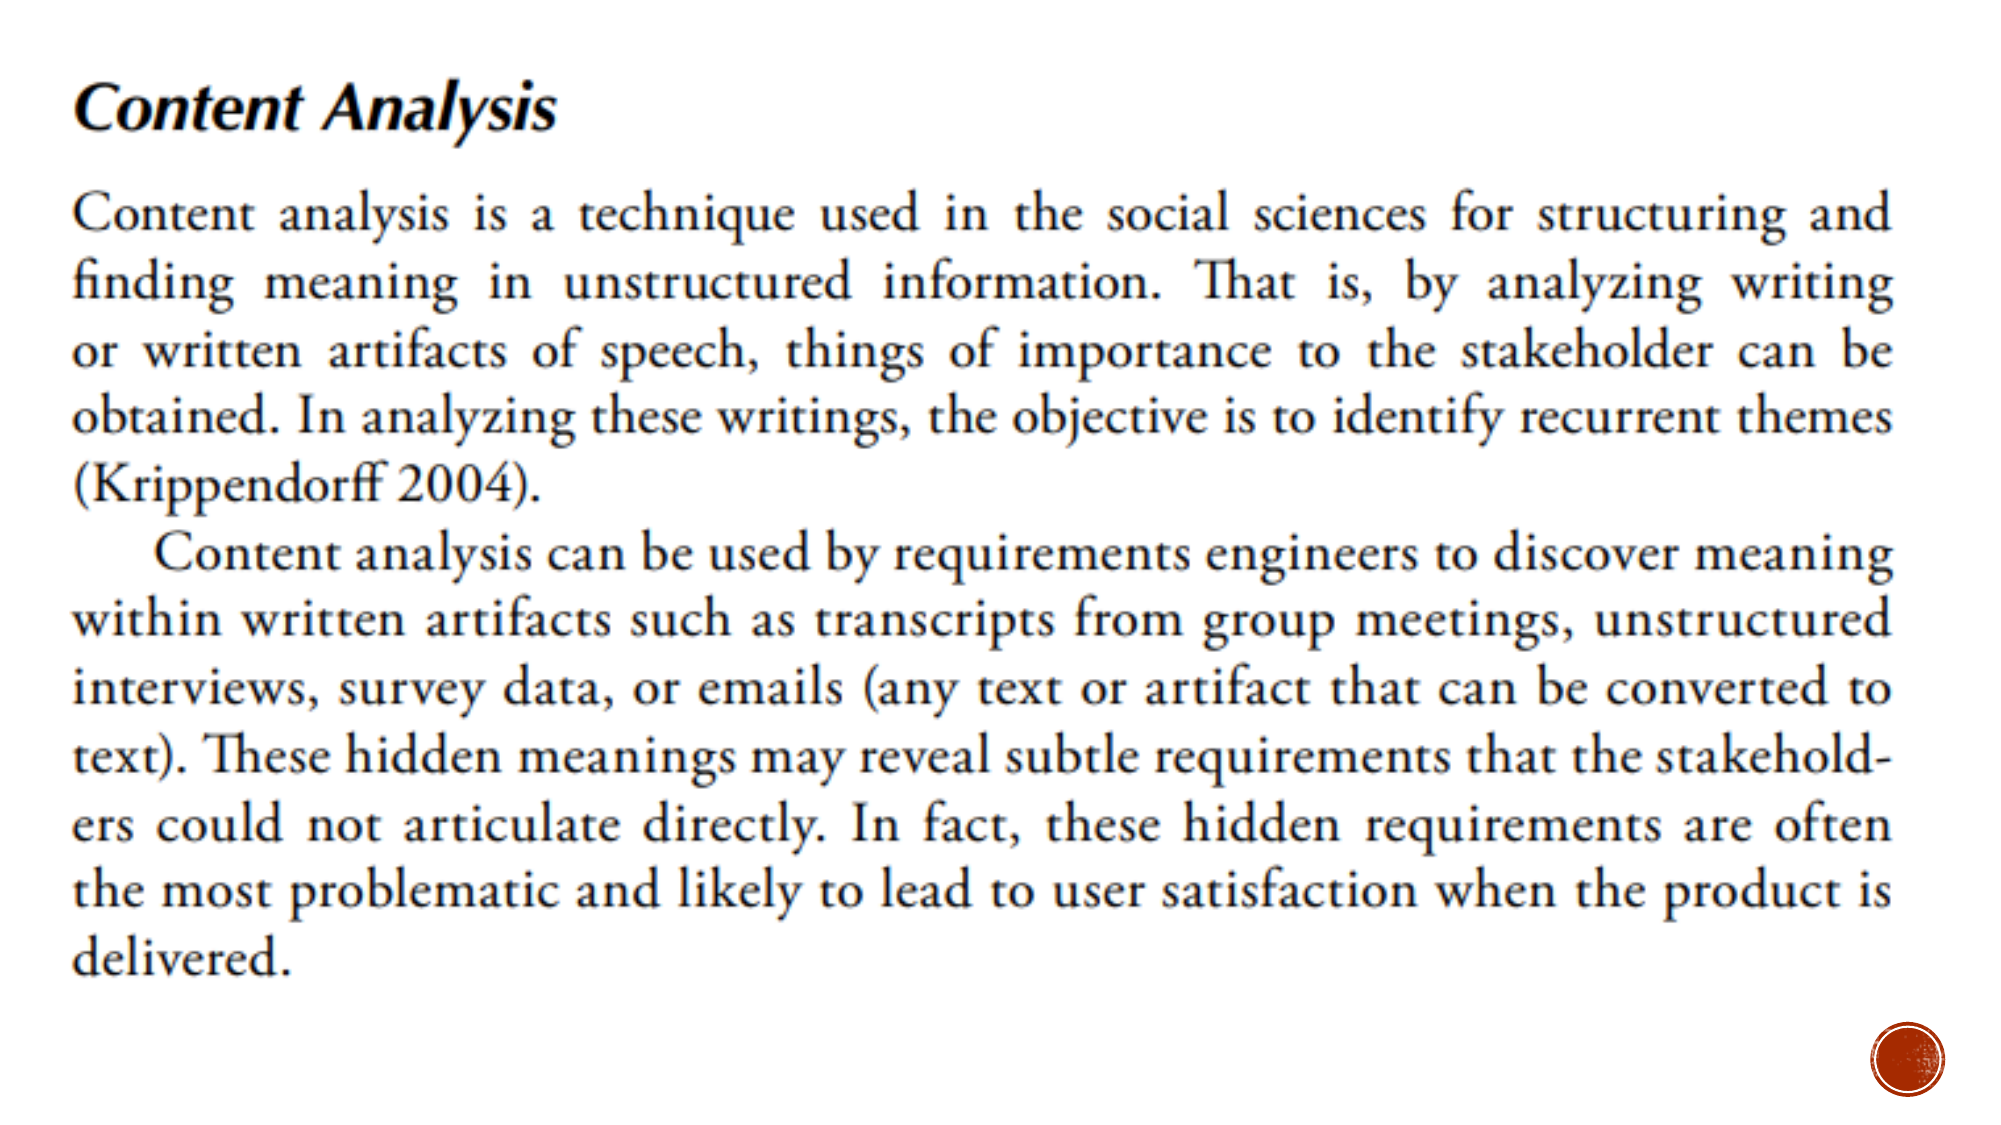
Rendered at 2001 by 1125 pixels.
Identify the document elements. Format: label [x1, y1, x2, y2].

picture [68, 62, 1922, 980]
